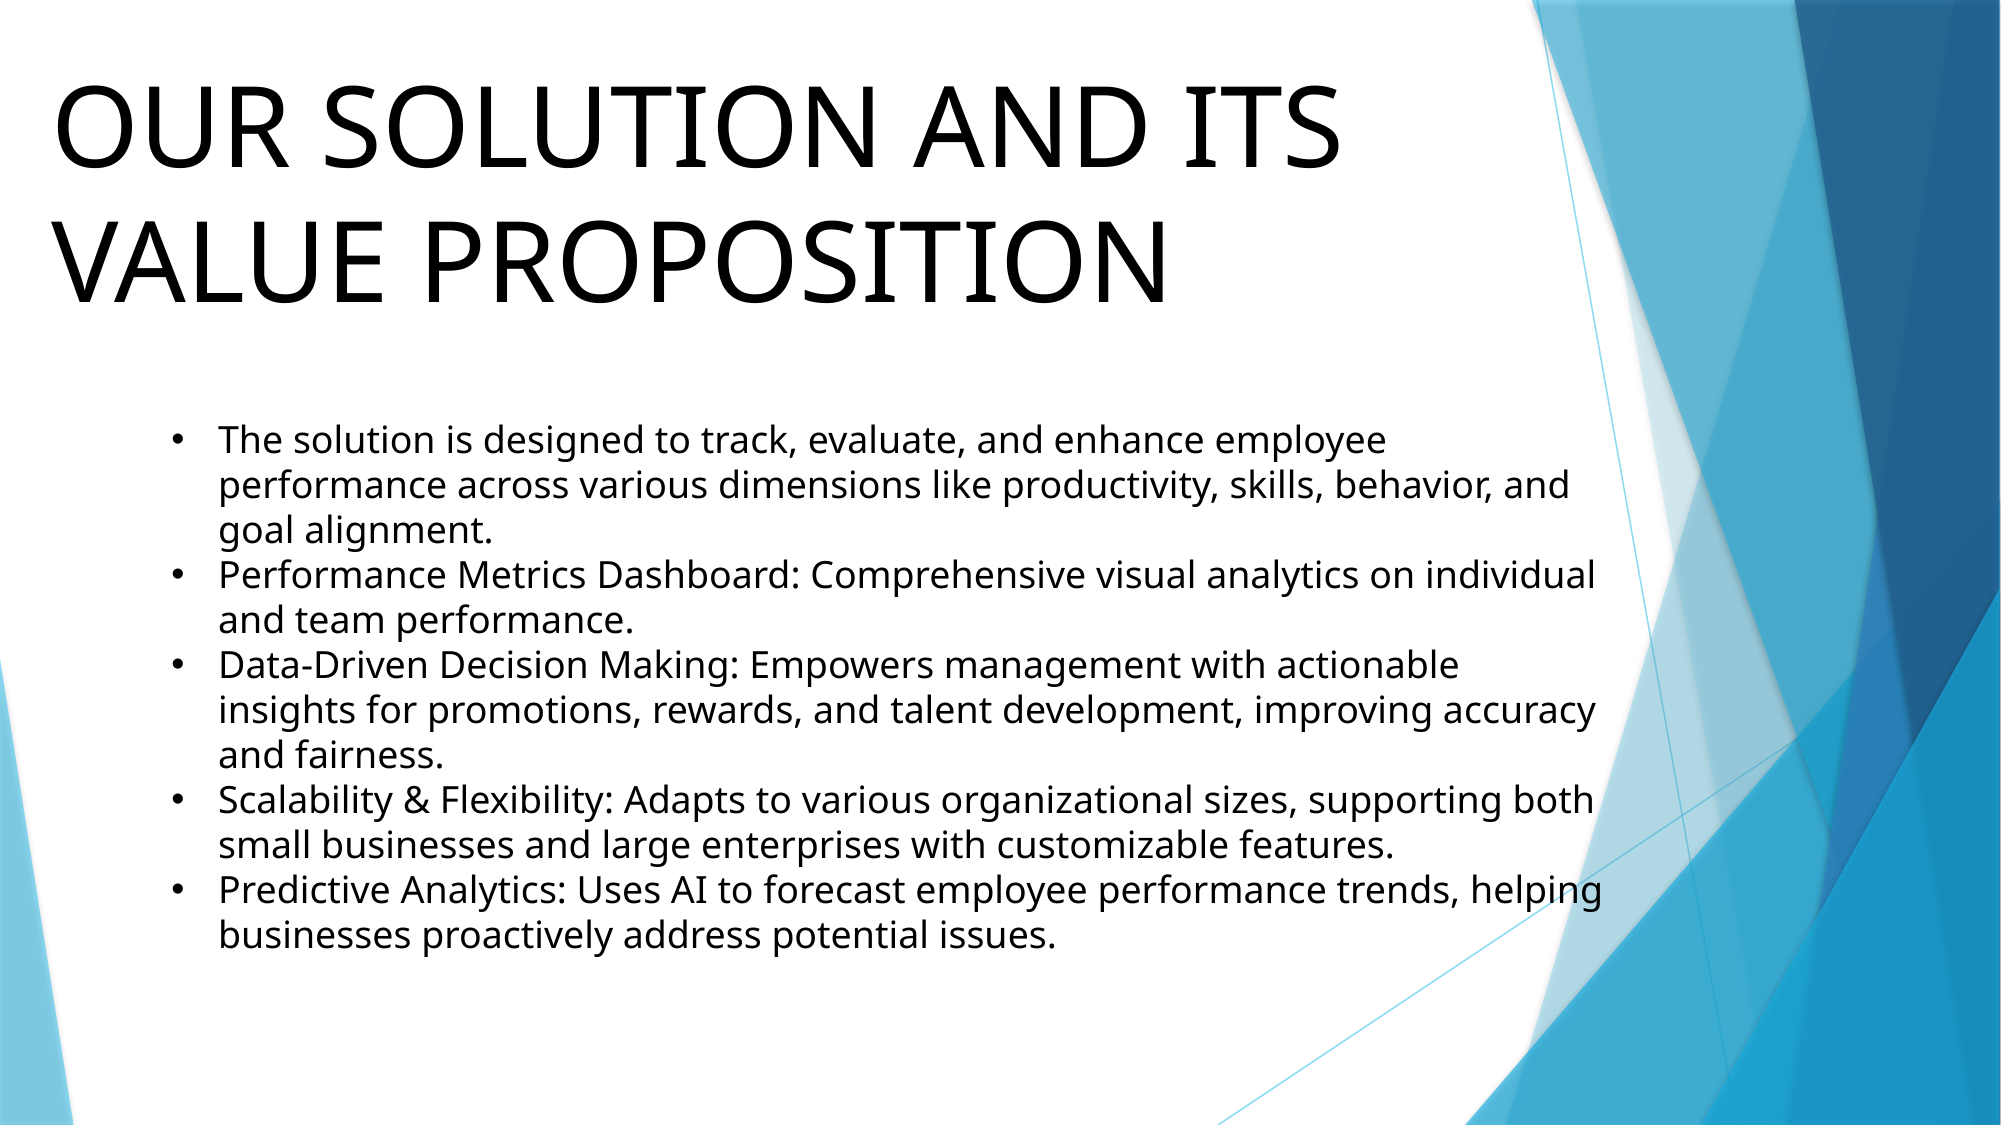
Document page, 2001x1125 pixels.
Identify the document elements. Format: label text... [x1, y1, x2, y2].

text_box The solution is designed to track, evaluate, and enhance employee performance across various dimensions like productivity, skills, behavior, and goal alignment. Performance Metrics Dashboard: Comprehensive visual analytics on individual and team performance. Data-Driven Decision Making: Empowers management with actionable insights for promotions, rewards, and talent development, improving accuracy and fairness. Scalability & Flexibility: Adapts to various organizational sizes, supporting both small businesses and large enterprises with customizable features. Predictive Analytics: Uses AI to forecast employee performance trends, helping businesses proactively address potential issues. [156, 409, 1621, 964]
text_box OUR SOLUTION AND ITS VALUE PROPOSITION [36, 47, 1520, 333]
